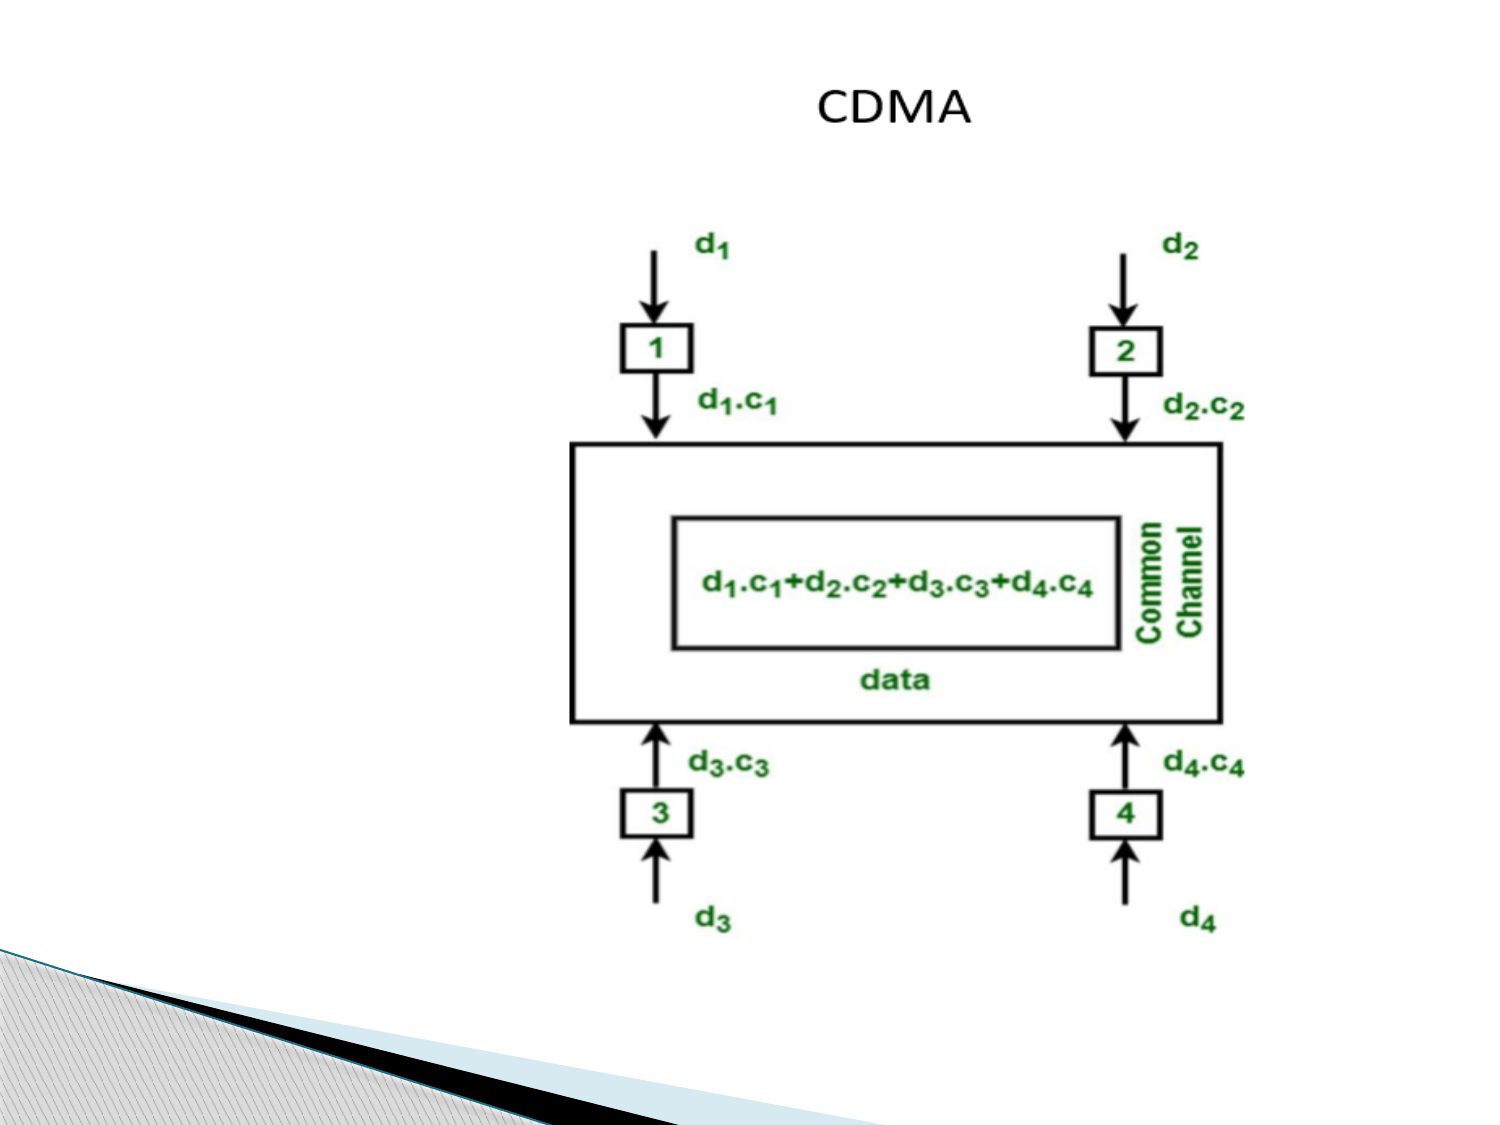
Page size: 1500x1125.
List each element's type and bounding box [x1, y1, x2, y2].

picture [327, 42, 1407, 985]
